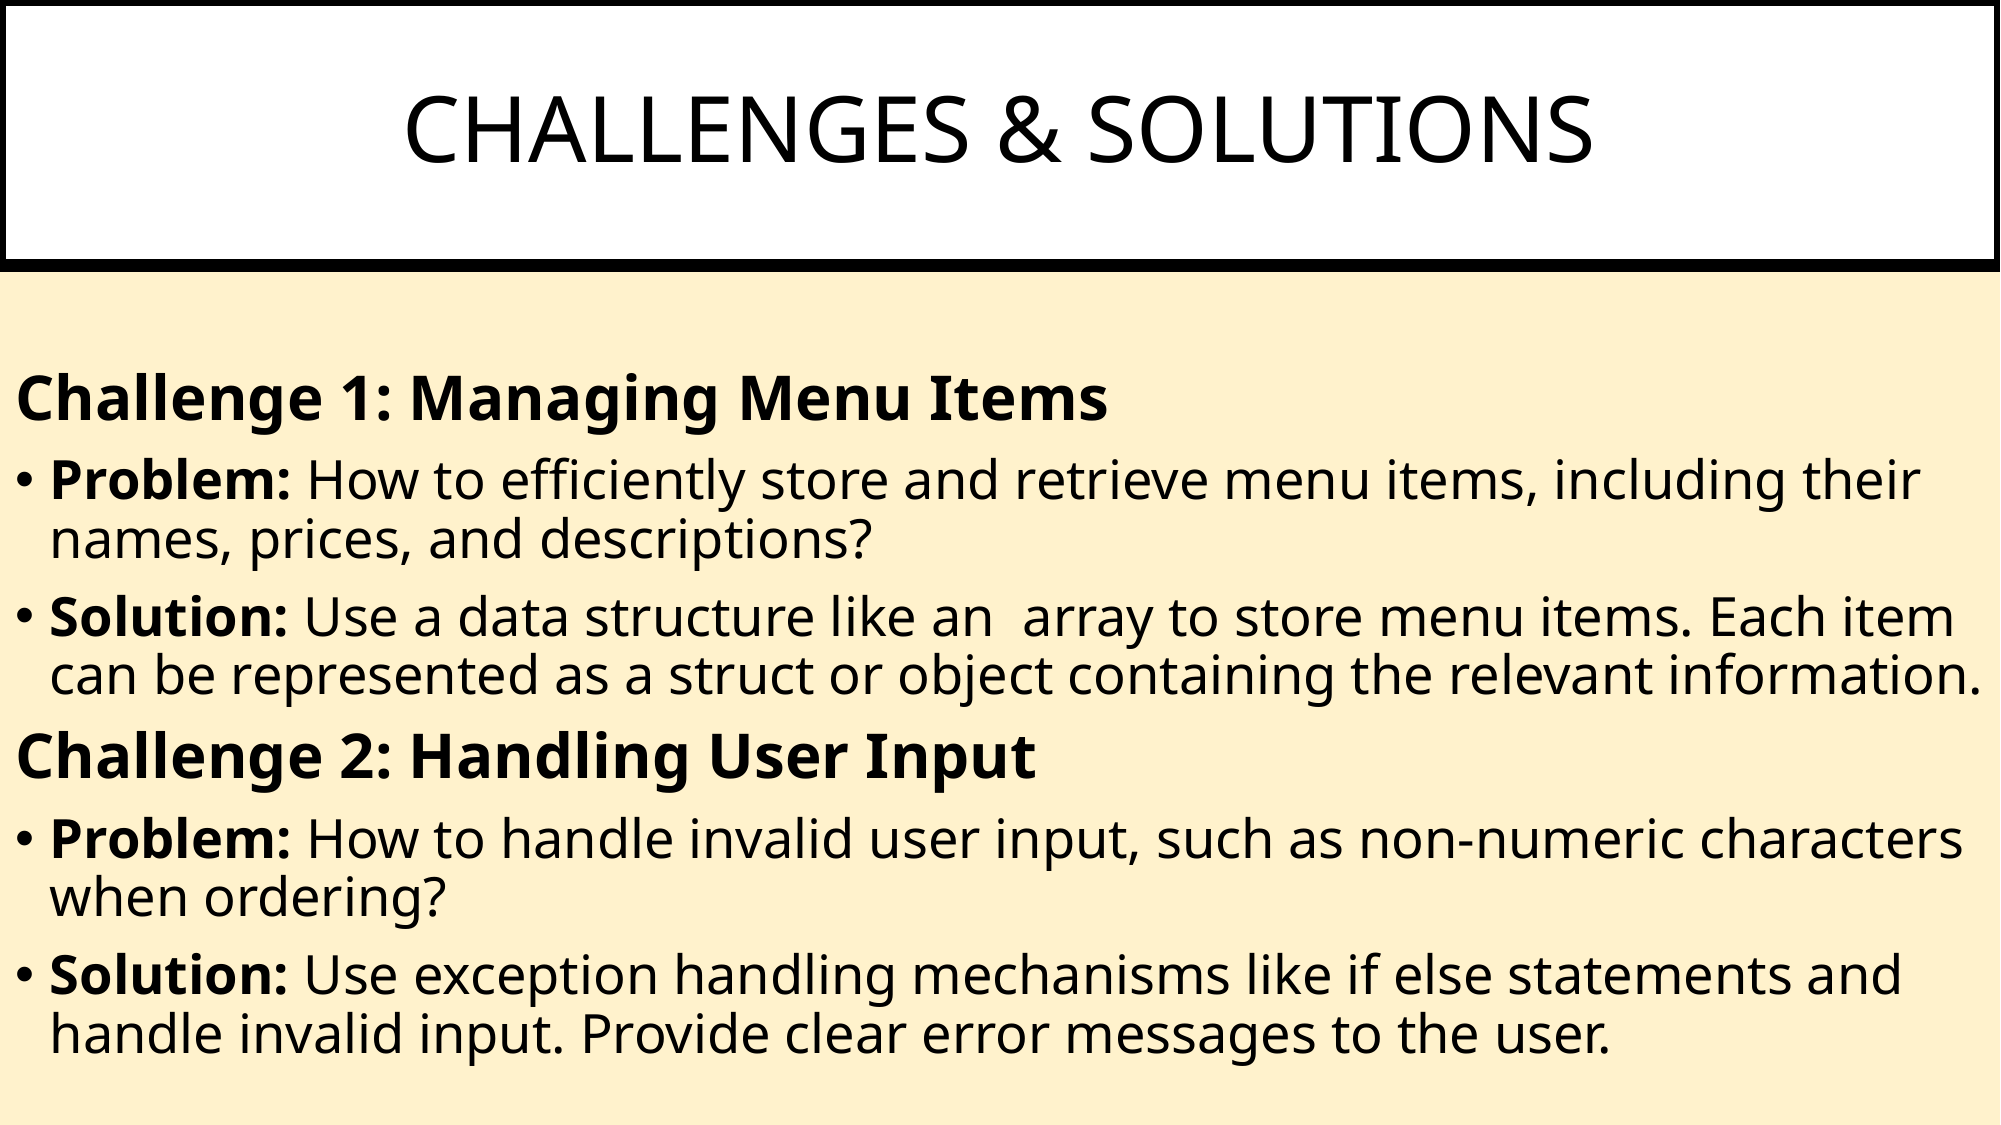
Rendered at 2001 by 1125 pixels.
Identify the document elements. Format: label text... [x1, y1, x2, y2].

title CHALLENGES & SOLUTIONS [0, 0, 2000, 266]
list Challenge 1: Managing Menu Items Problem: How to efficiently store and retrieve menu items, including their names, prices, and descriptions? Solution: Use a data structure like an array to store menu items. Each item can be represented as a struct or object containing the relevant information. Challenge 2: Handling User Input Problem: How to handle invalid user input, such as non-numeric characters when ordering? Solution: Use exception handling mechanisms like if else statements and handle invalid input. Provide clear error messages to the user. [0, 266, 2000, 1125]
